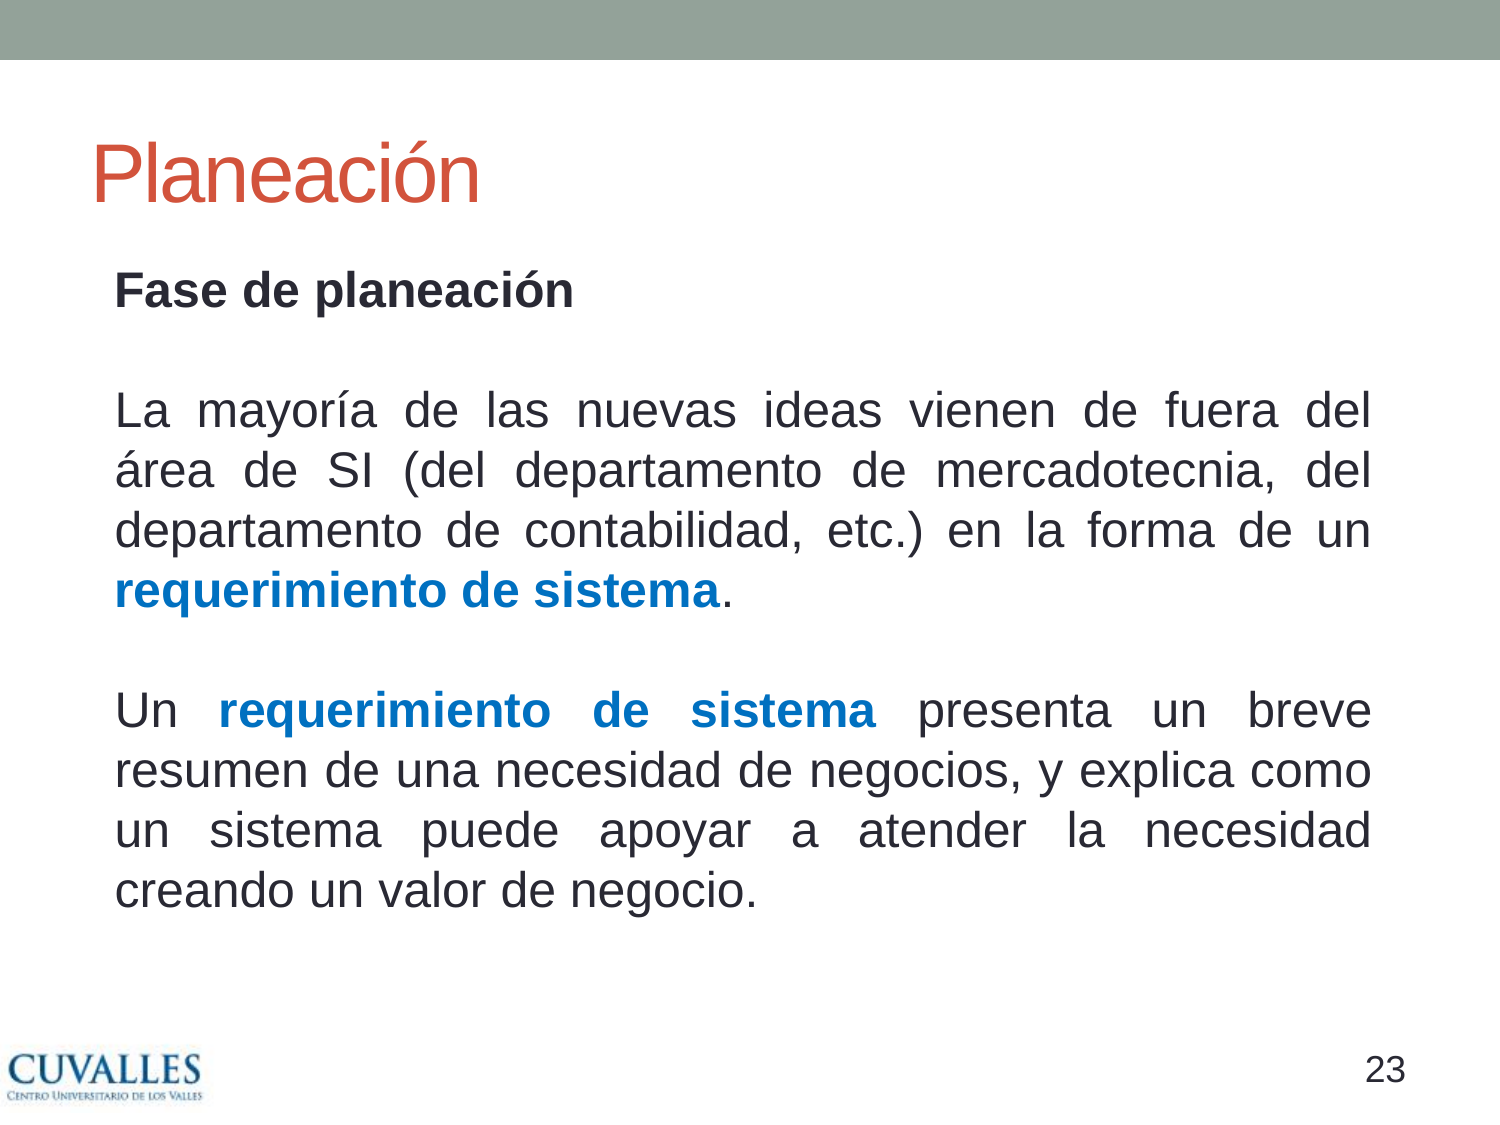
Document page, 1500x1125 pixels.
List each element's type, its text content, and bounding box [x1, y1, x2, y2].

picture [0, 1037, 215, 1113]
title Planeación [75, 87, 1425, 250]
text_box Fase de planeación La mayoría de las nuevas ideas vienen de fuera del área de SI (del departamento de mercadotecnia, del departamento de contabilidad, etc.) en la forma de un requerimiento de sistema. Un requerimiento de sistema presenta un breve resumen de una necesidad de negocios, y explica como un sistema puede apoyar a atender la necesidad creando un valor de negocio. [99, 249, 1388, 1045]
slide_number 22 [1350, 1037, 1500, 1092]
